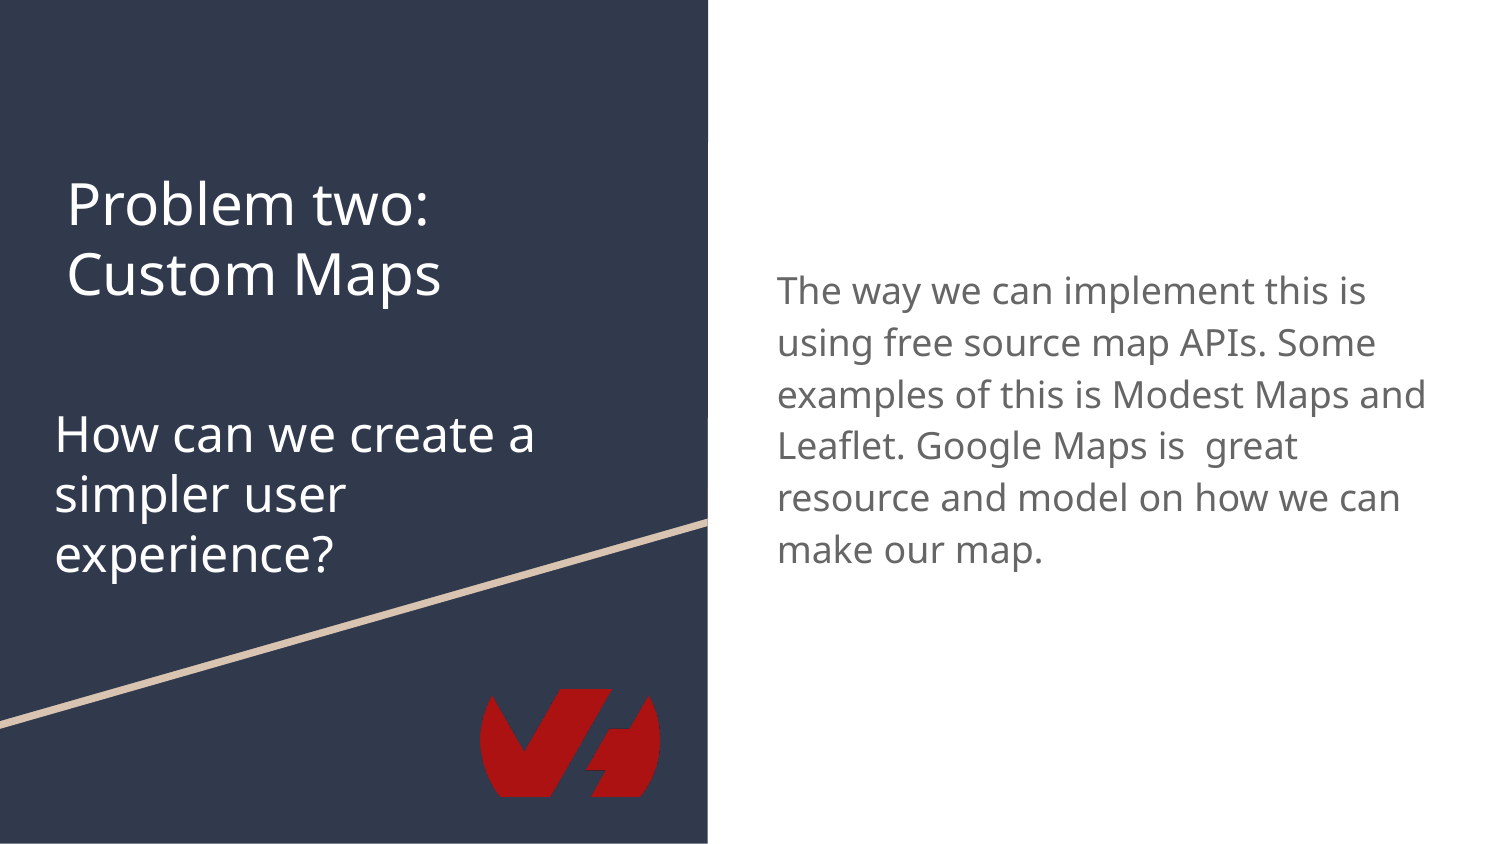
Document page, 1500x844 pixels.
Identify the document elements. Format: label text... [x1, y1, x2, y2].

title How can we create a simpler user experience? [39, 317, 648, 676]
picture [480, 689, 660, 797]
list The way we can implement this is using free source map APIs. Some examples of this is Modest Maps and Leaflet. Google Maps is great resource and model on how we can make our map. [761, 82, 1446, 755]
text_box [33, 431, 653, 690]
title Problem two: Custom Maps [51, 82, 660, 494]
